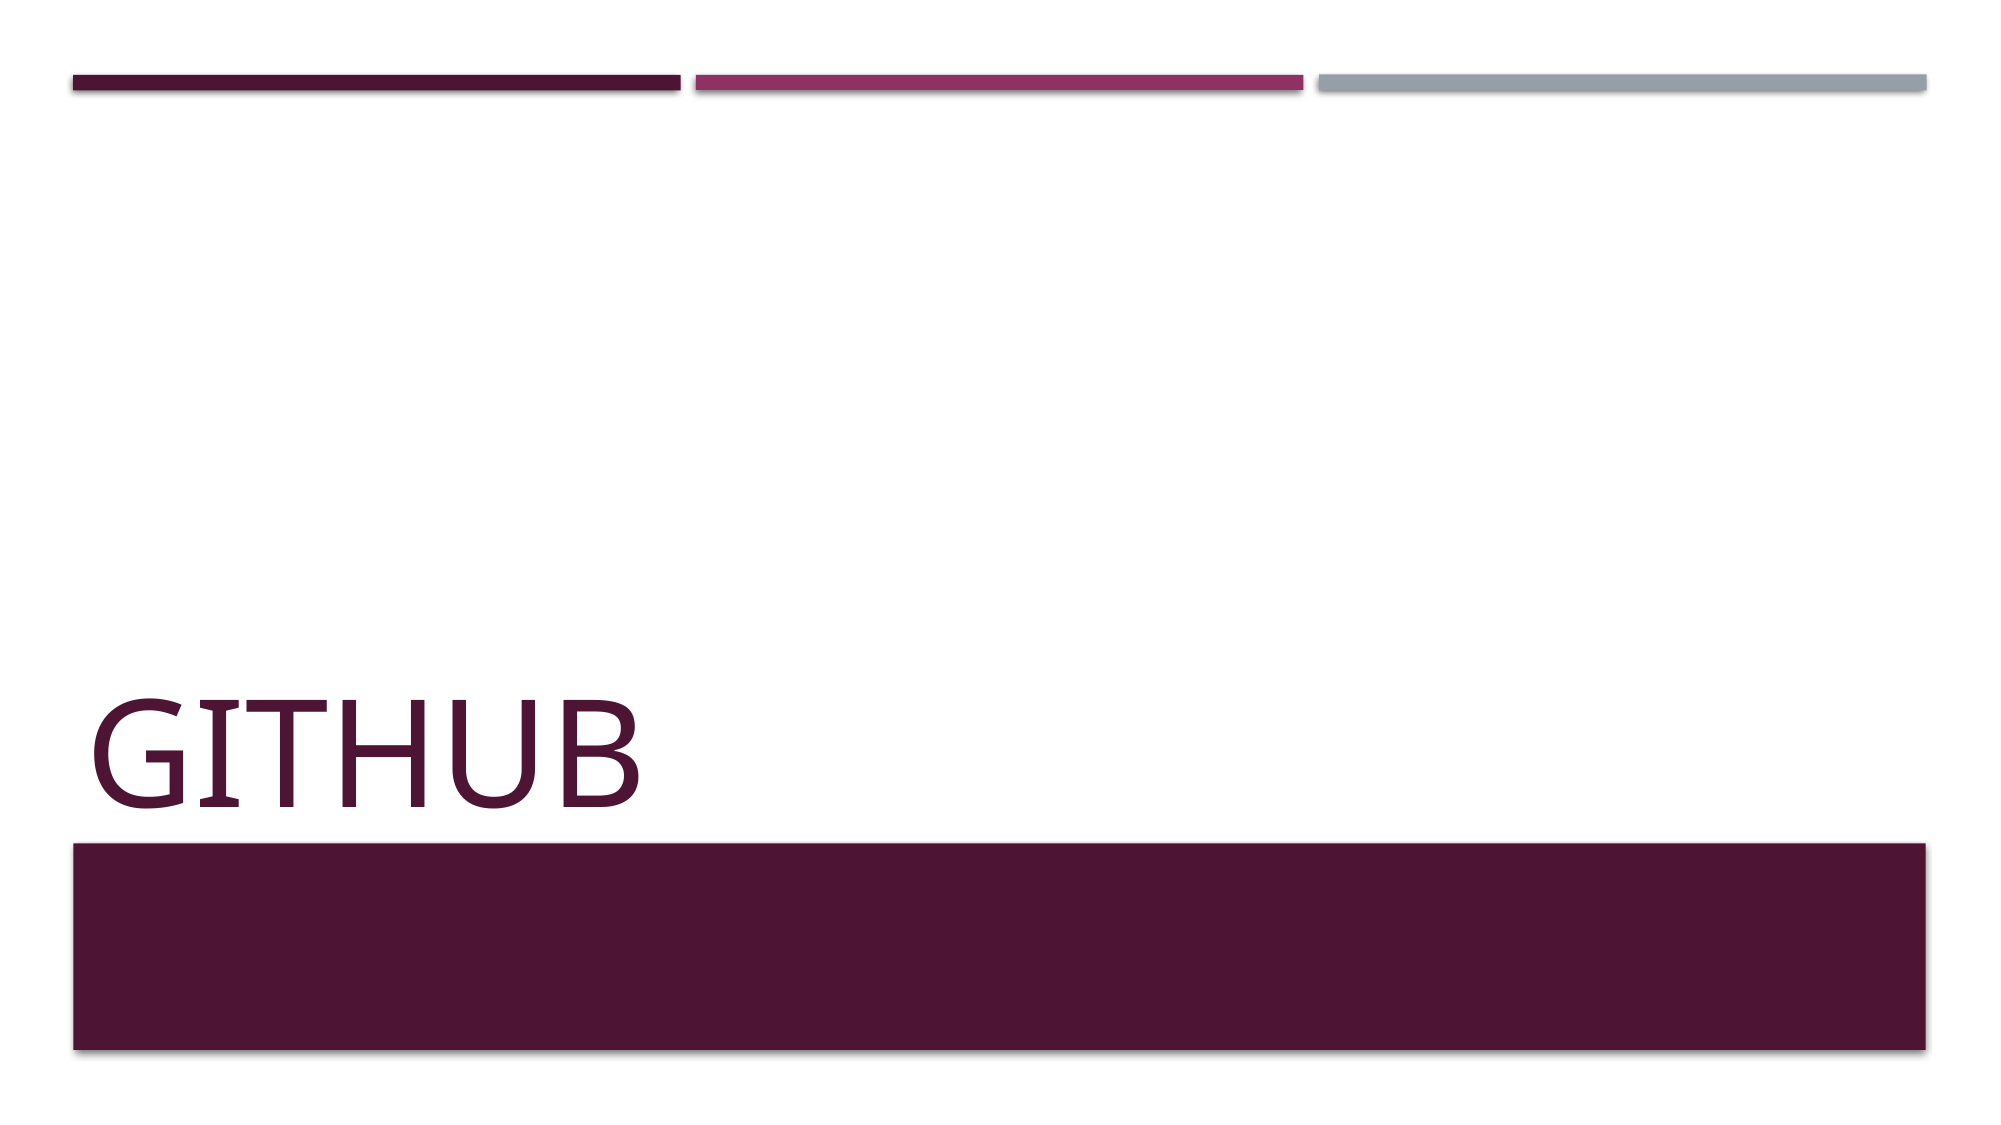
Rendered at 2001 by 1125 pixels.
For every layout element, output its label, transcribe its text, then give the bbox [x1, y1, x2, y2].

title github [70, 599, 1880, 845]
